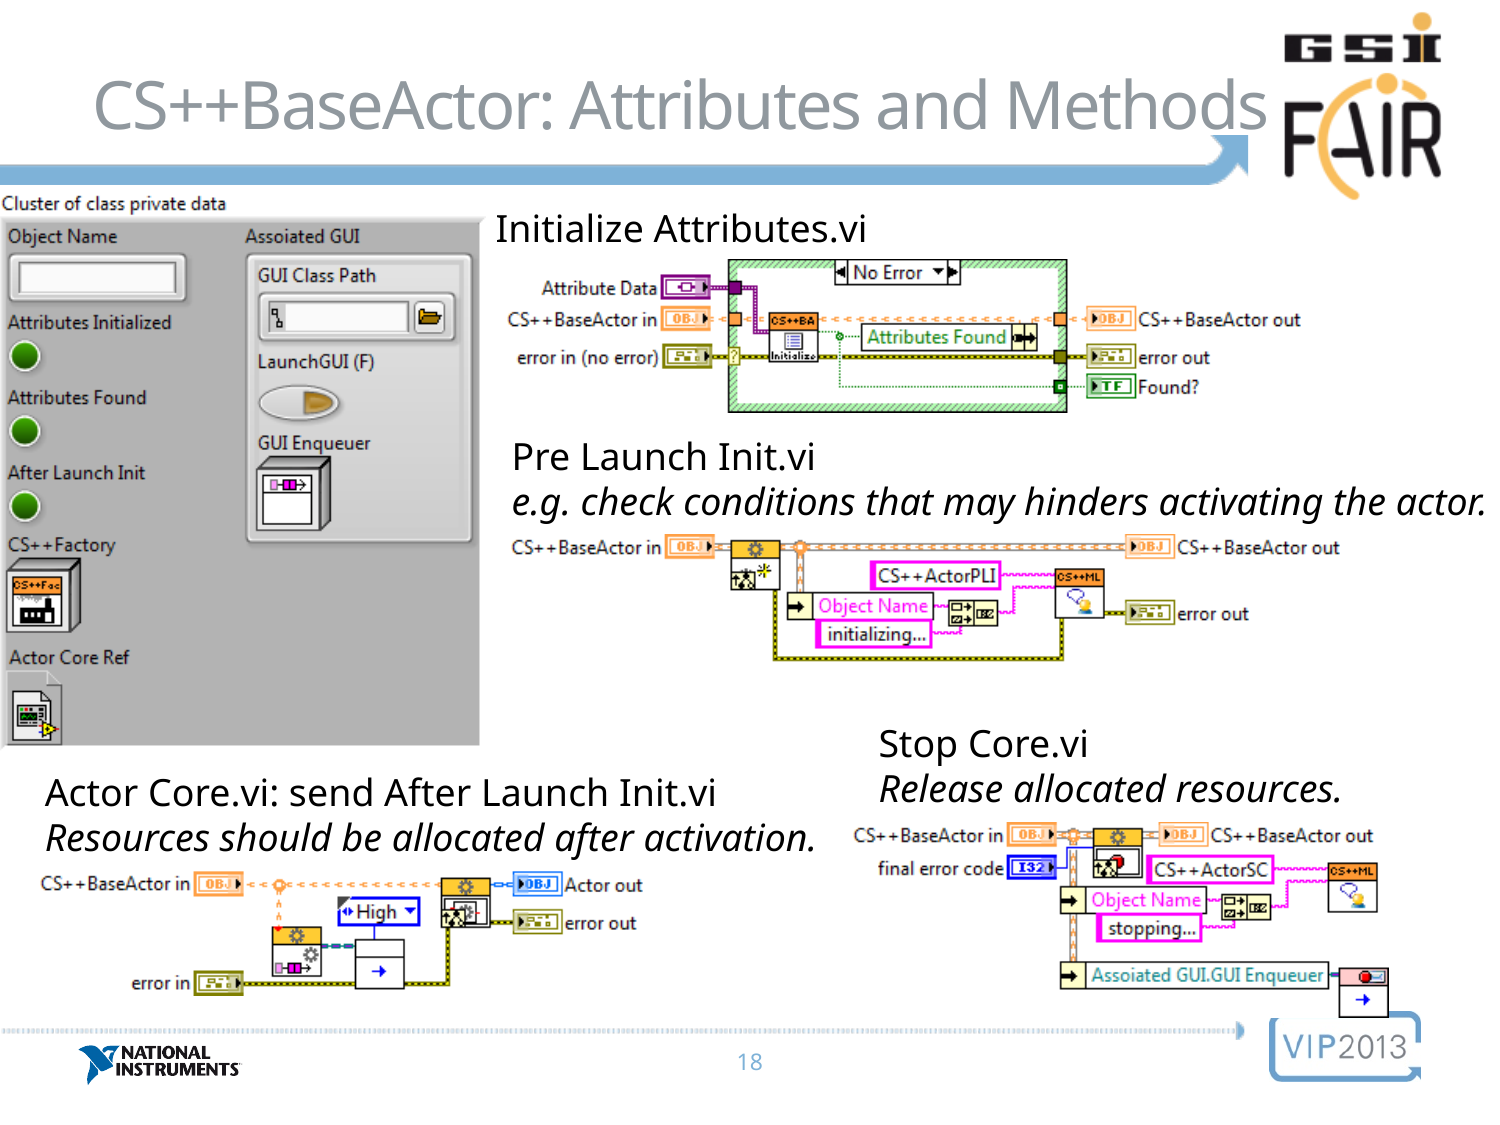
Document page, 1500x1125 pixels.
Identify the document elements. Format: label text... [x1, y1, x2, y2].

picture [1269, 1011, 1421, 1082]
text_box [494, 425, 1500, 664]
picture [1269, 6, 1457, 216]
picture [0, 190, 487, 752]
picture [76, 1043, 243, 1088]
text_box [23, 761, 840, 996]
title CS++BaseActor: Attributes and Methods [77, 23, 1418, 182]
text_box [851, 712, 1389, 1019]
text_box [494, 197, 1304, 413]
